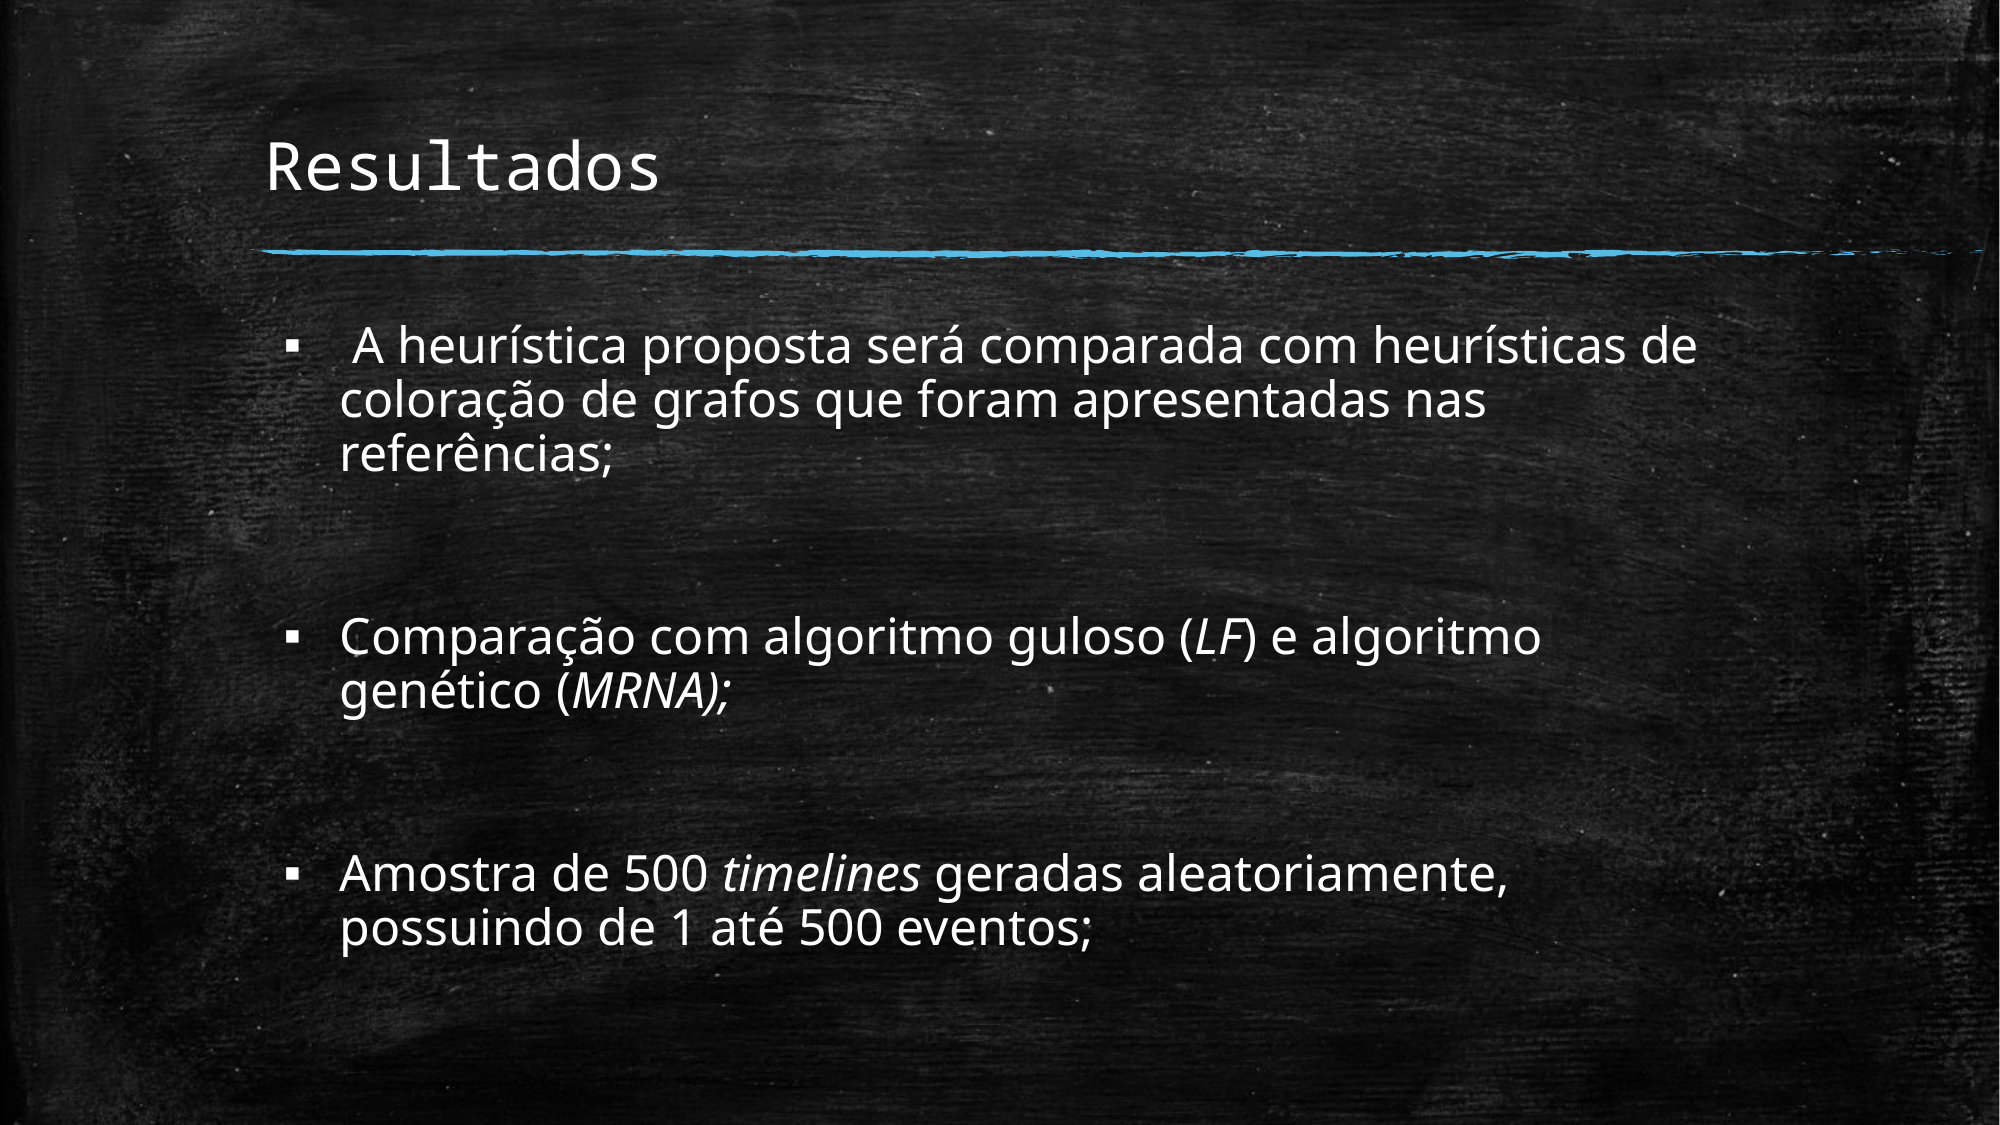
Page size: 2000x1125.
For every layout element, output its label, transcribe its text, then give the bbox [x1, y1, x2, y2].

title Resultados [249, 45, 1750, 213]
list A heurística proposta será comparada com heurísticas de coloração de grafos que foram apresentadas nas referências; Comparação com algoritmo guloso (LF) e algoritmo genético (MRNA); Amostra de 500 timelines geradas aleatoriamente, possuindo de 1 até 500 eventos; [249, 312, 1750, 1013]
picture [0, 0, 2000, 1125]
